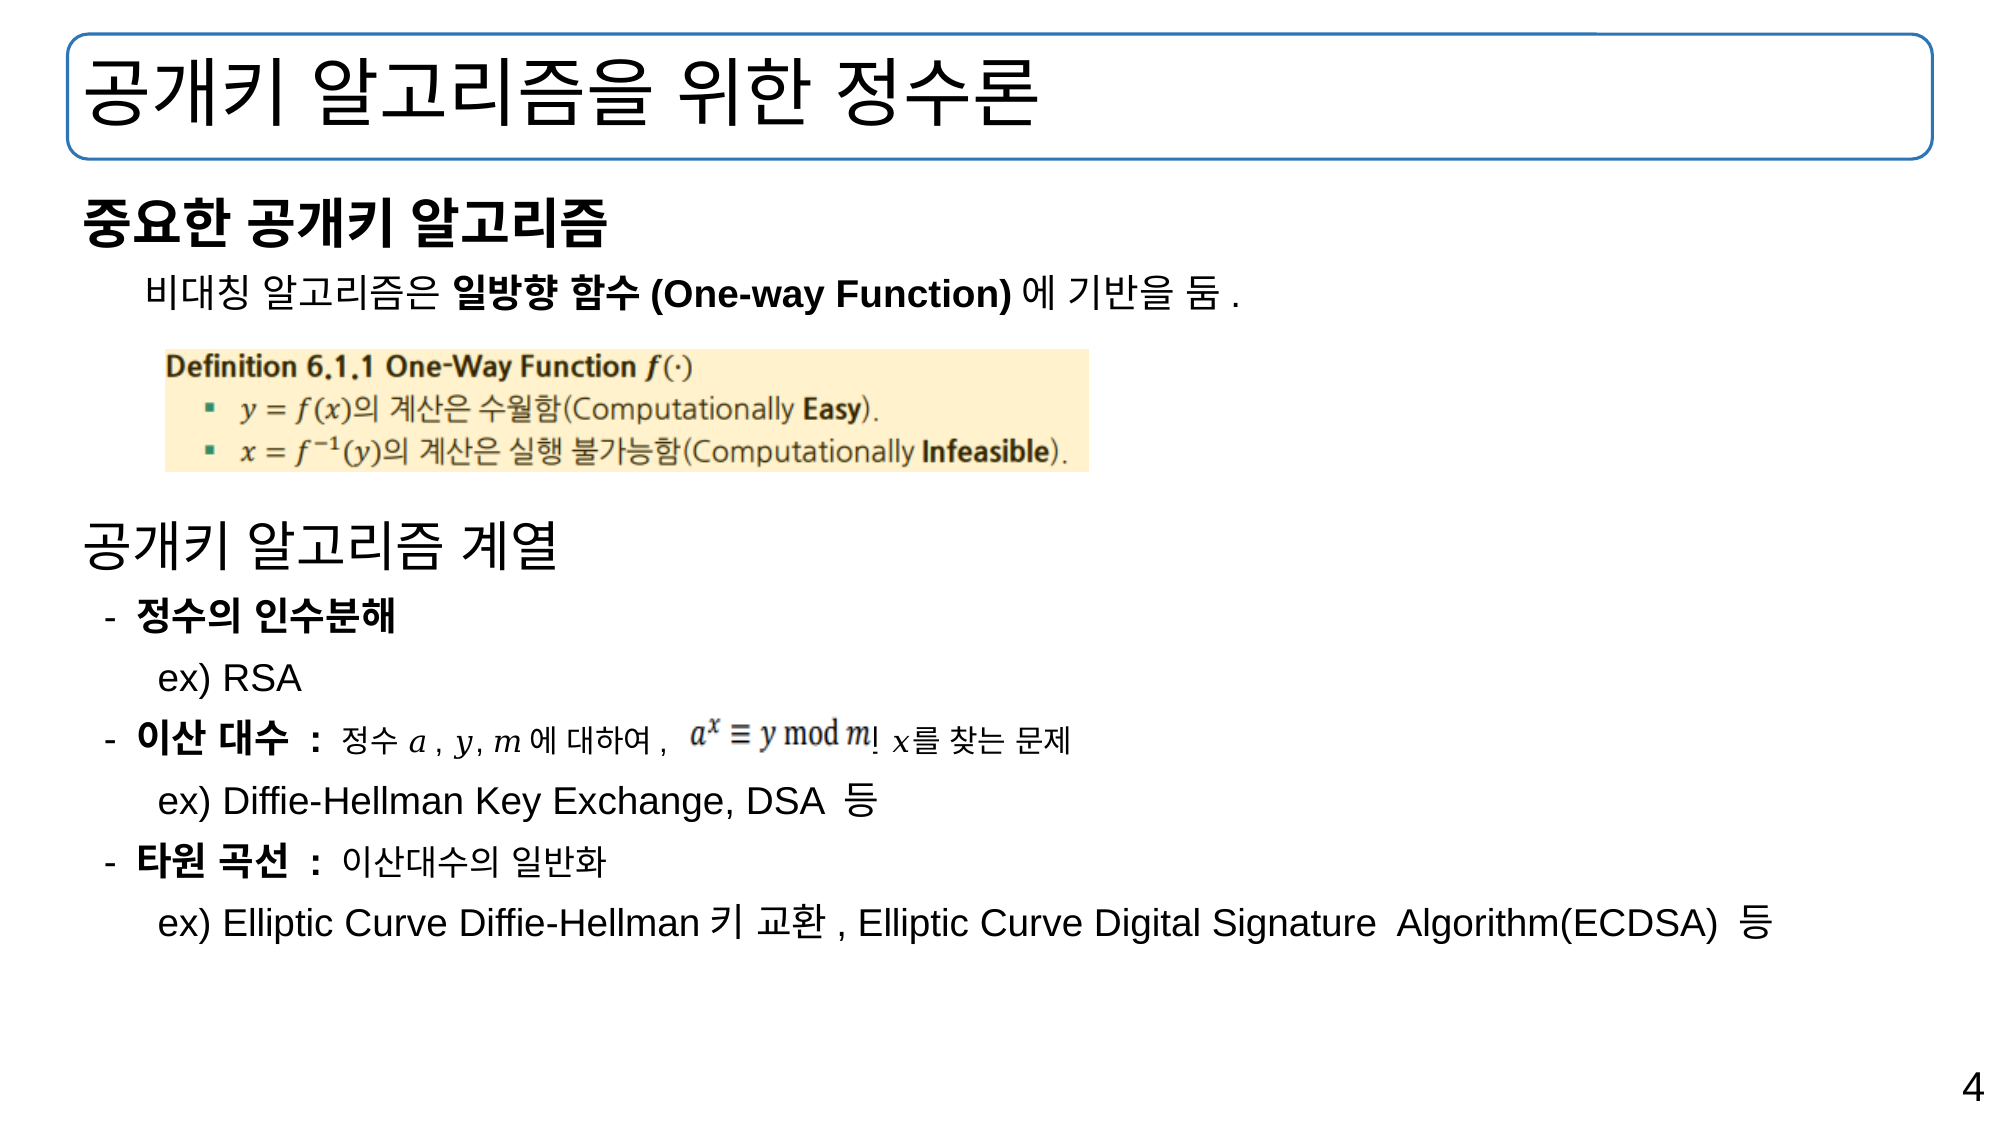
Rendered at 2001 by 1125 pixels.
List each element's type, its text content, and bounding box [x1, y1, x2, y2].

picture [165, 349, 1089, 472]
picture [688, 701, 873, 757]
title 공개키 알고리즘을 위한 정수론 [67, 34, 1933, 160]
list 중요한 공개키 알고리즘 비대칭 알고리즘은 일방향 함수(One-way Function)에 기반을 둠. 공개키 알고리즘 계열 - 정수의 인수분해 ex) RSA - 이산 대수 : 정수 𝑎, 𝑦, 𝑚에 대하여, 인 𝑥를 찾는 문제 ex) Diffie-Hellman Key Exchange, DSA 등 - 타원 곡선 : 이산대수의 일반화 ex) Elliptic Curve Diffie-Hellman키 교환, Elliptic Curve Digital Signature Algorithm(ECDSA) 등 [67, 189, 1933, 1019]
